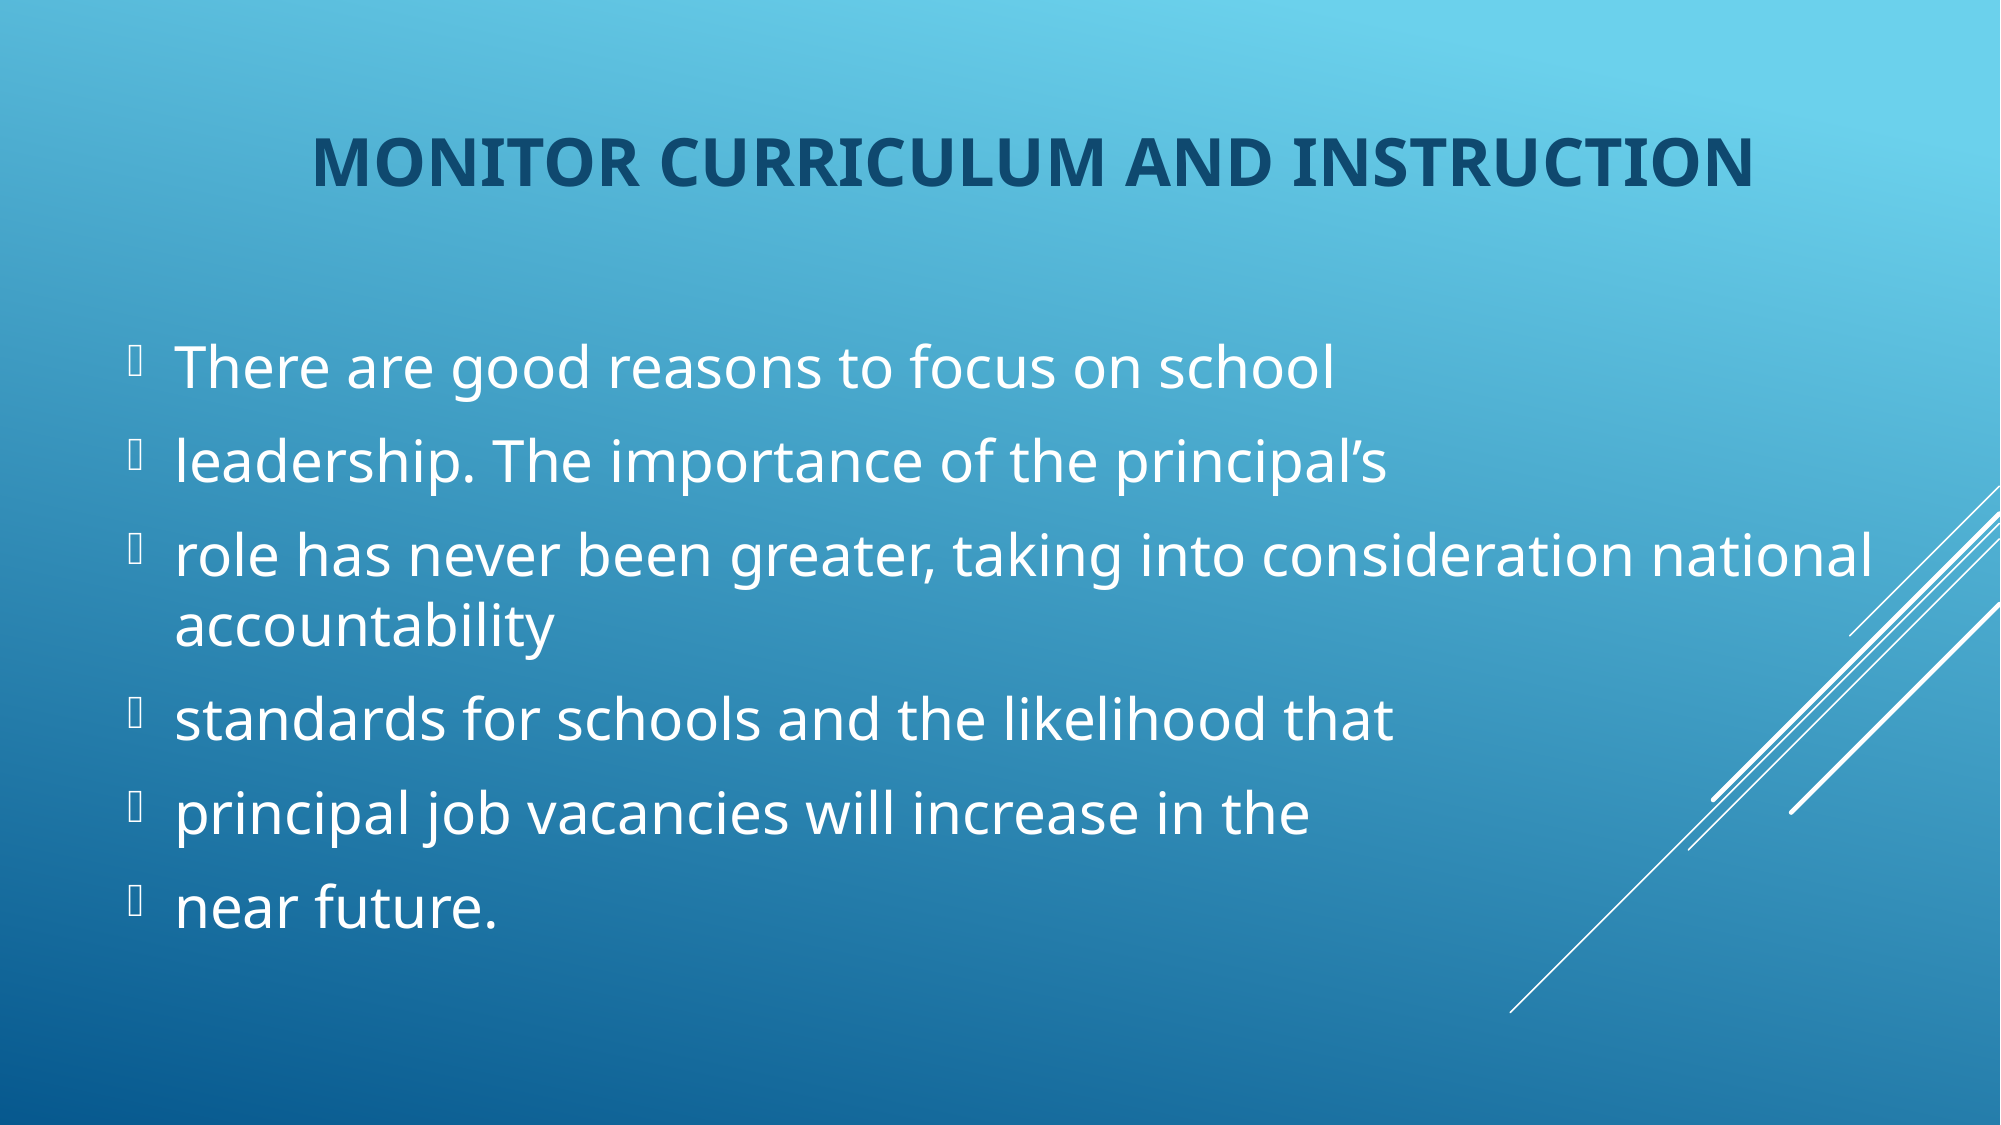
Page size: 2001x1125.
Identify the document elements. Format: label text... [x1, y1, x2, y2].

list MONITOR CURRICULUM AND INSTRUCTION There are good reasons to focus on school leadership. The importance of the principal’s role has never been greater, taking into consideration national accountability standards for schools and the likelihood that principal job vacancies will increase in the near future. [112, 112, 1957, 975]
